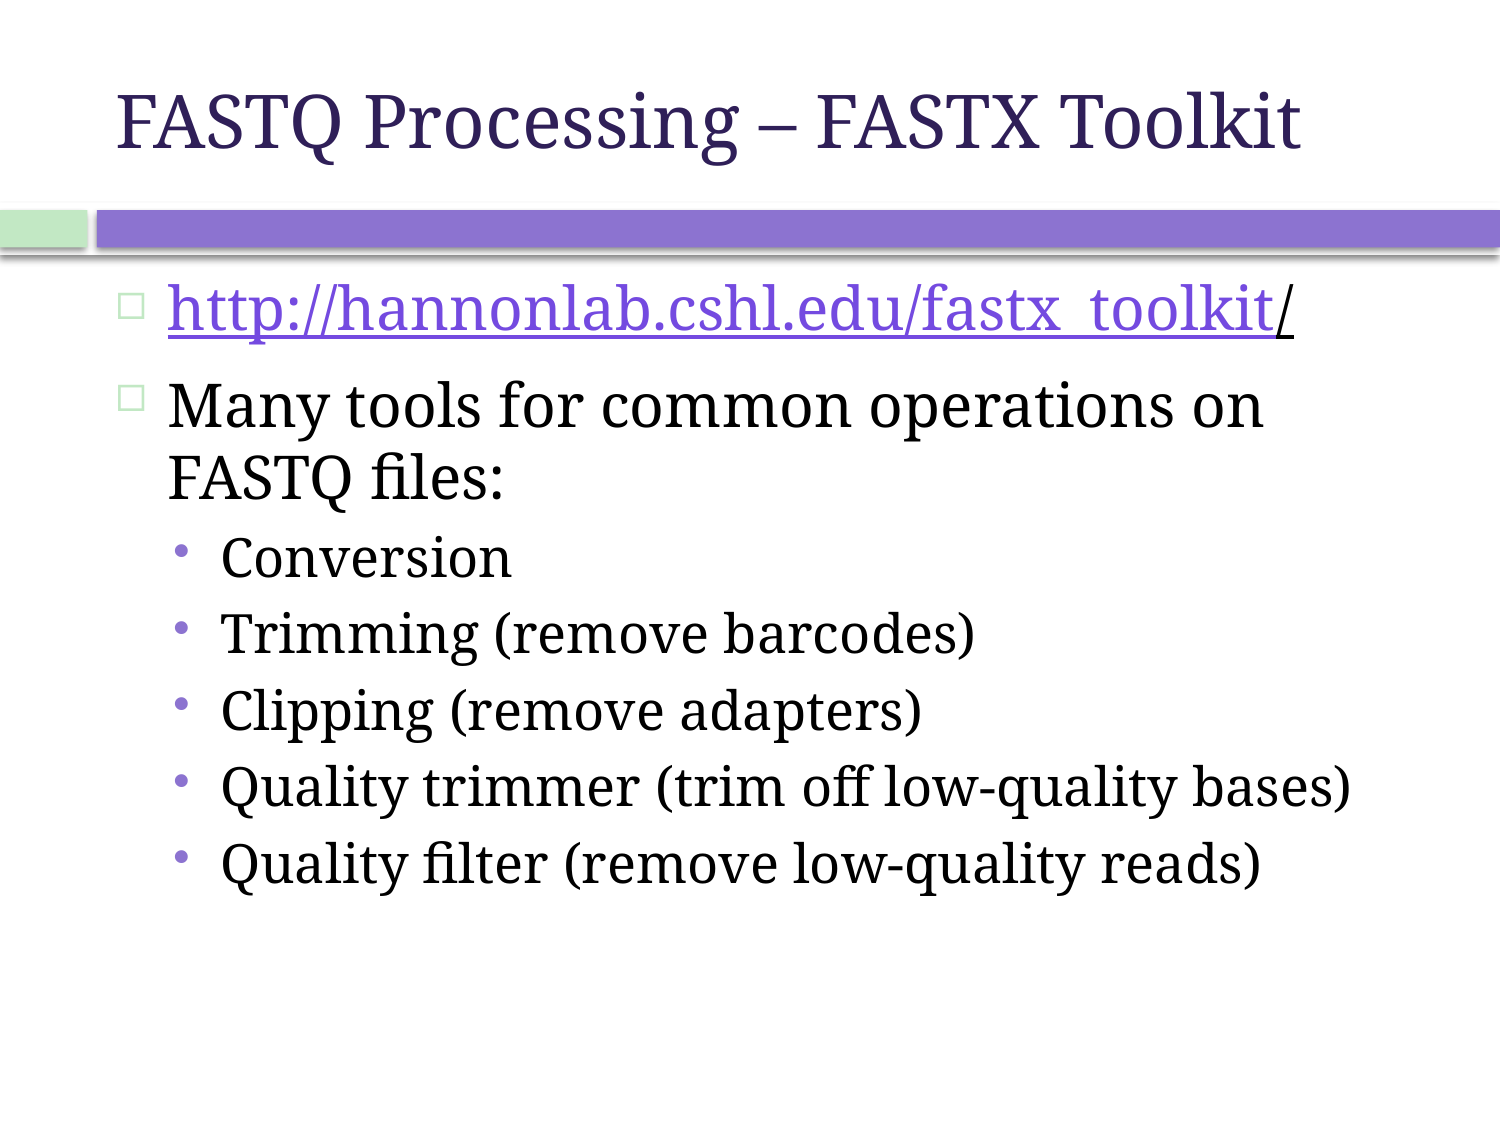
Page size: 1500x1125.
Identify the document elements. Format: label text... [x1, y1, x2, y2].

list http://hannonlab.cshl.edu/fastx_toolkit/ Many tools for common operations on FASTQ files: Conversion Trimming (remove barcodes) Clipping (remove adapters) Quality trimmer (trim off low-quality bases) Quality filter (remove low-quality reads) [100, 262, 1438, 1000]
title FASTQ Processing – FASTX Toolkit [100, 37, 1438, 200]
